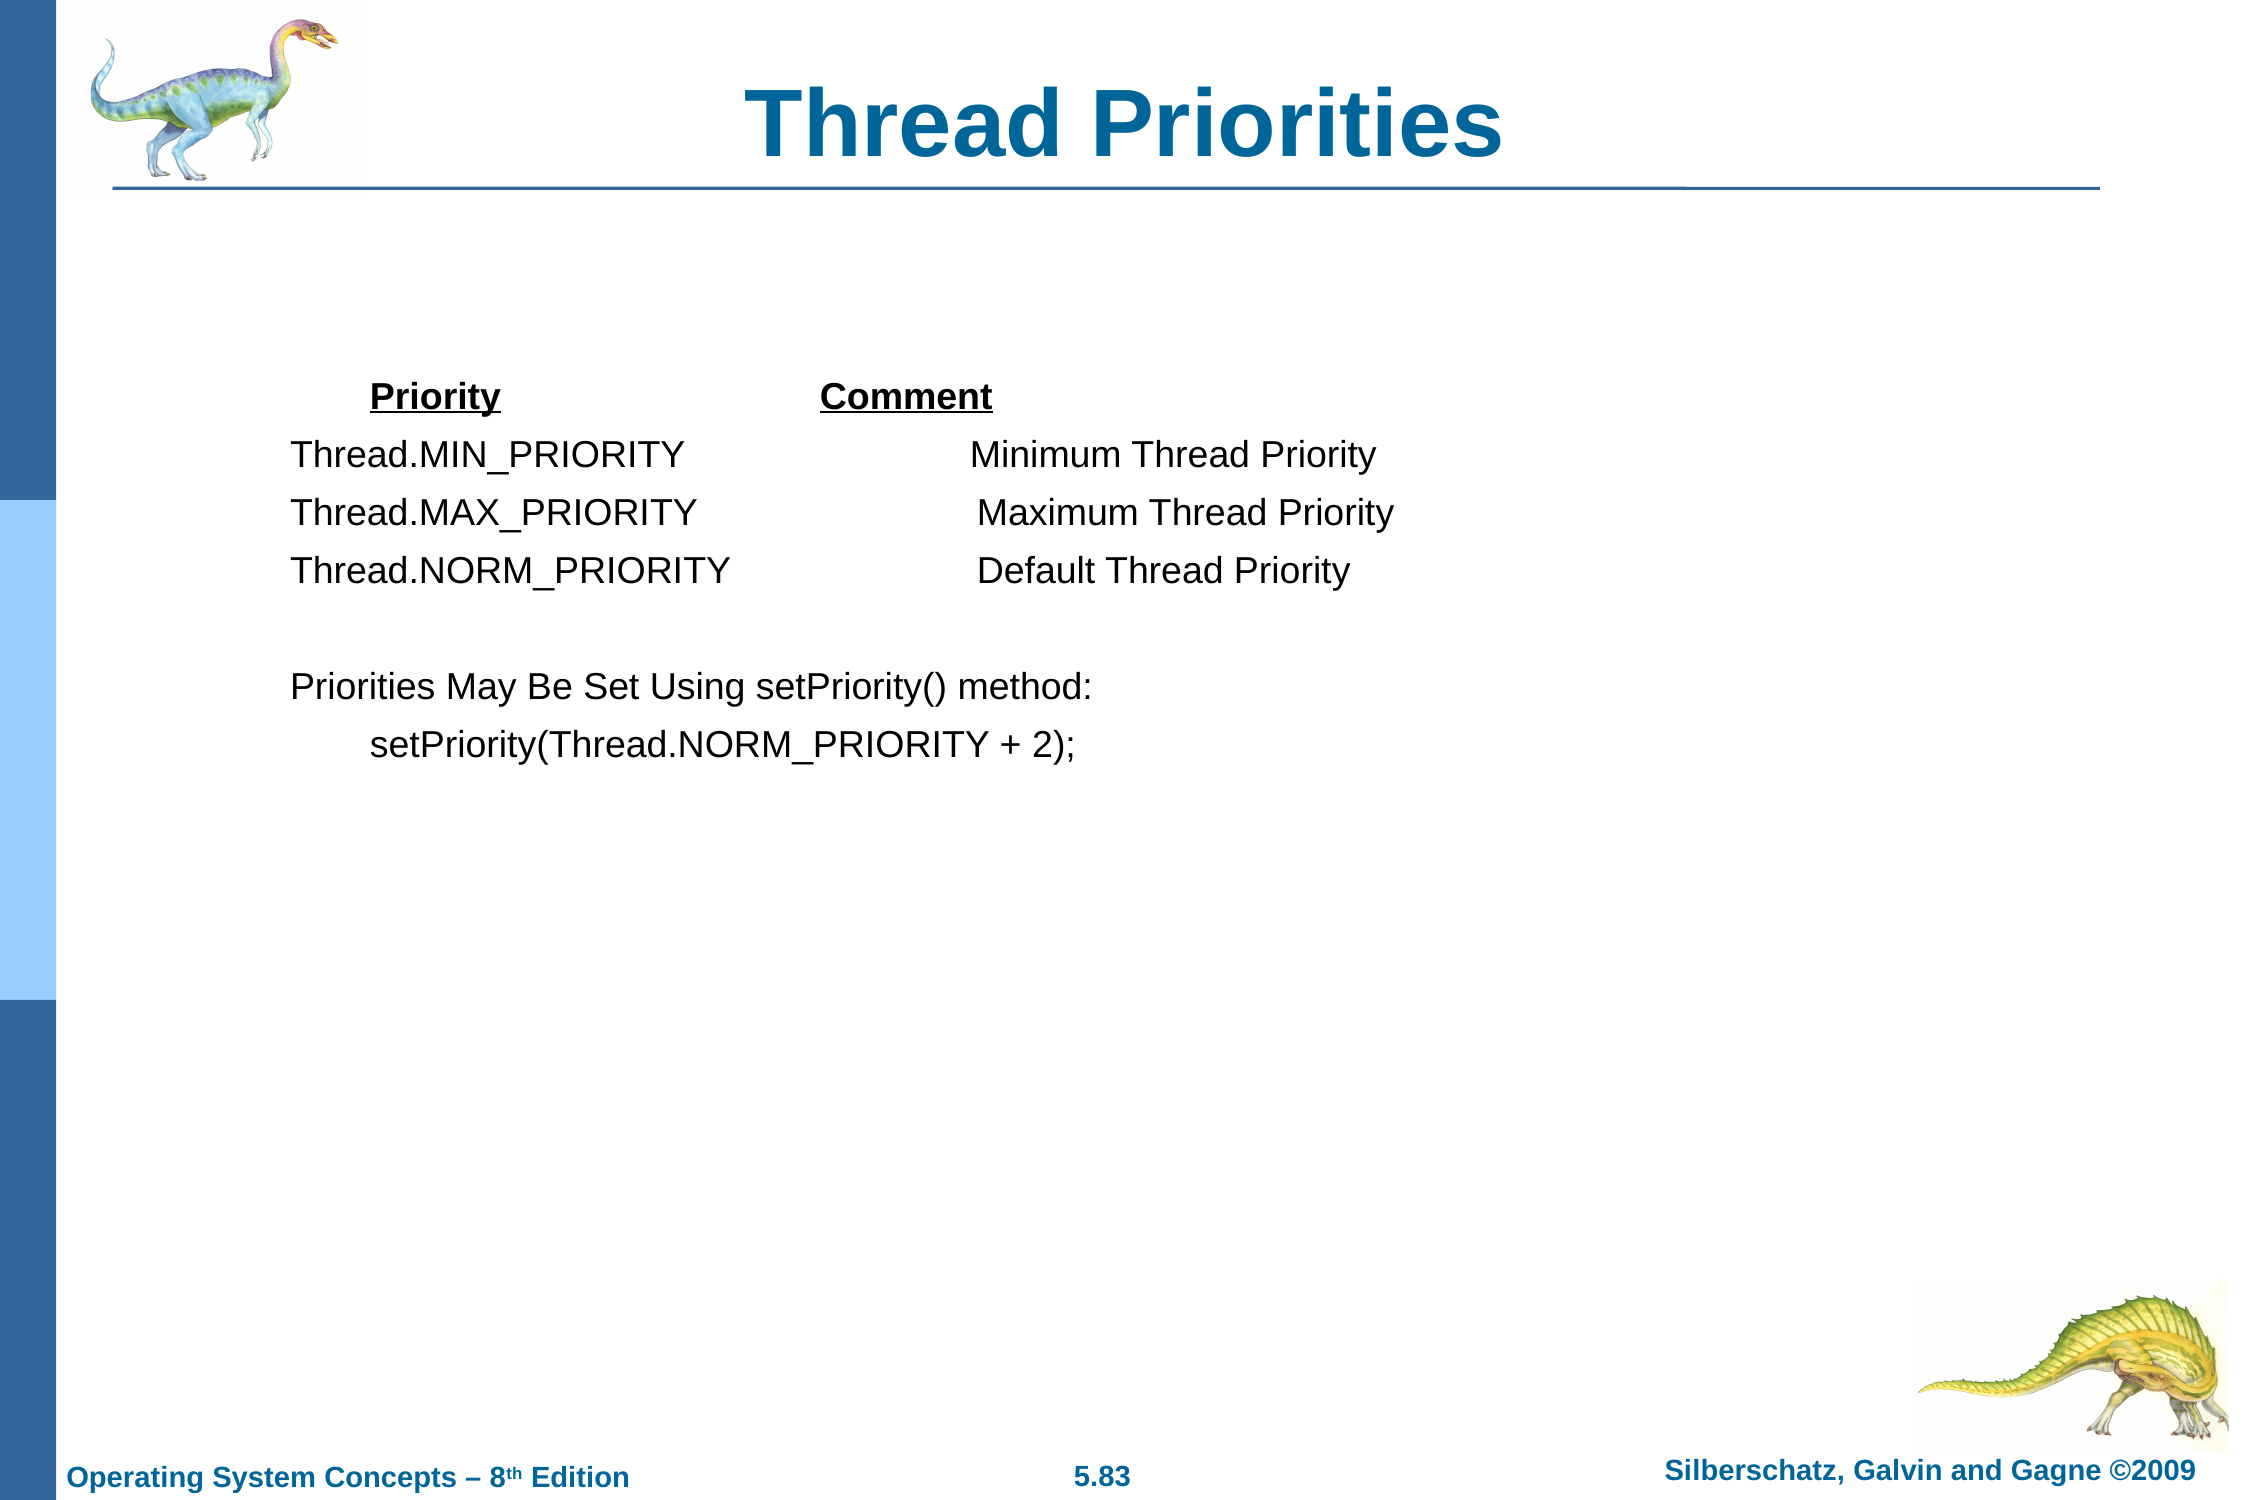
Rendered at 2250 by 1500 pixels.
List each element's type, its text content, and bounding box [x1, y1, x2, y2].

picture [1913, 1279, 2229, 1453]
list Priority Comment Thread.MIN_PRIORITY Minimum Thread Priority Thread.MAX_PRIORITY Maximum Thread Priority Thread.NORM_PRIORITY Default Thread Priority Priorities May Be Set Using setPriority() method: setPriority(Thread.NORM_PRIORITY + 2); [268, 315, 2148, 1163]
picture [70, 0, 365, 199]
title Thread Priorities [112, 60, 2138, 187]
